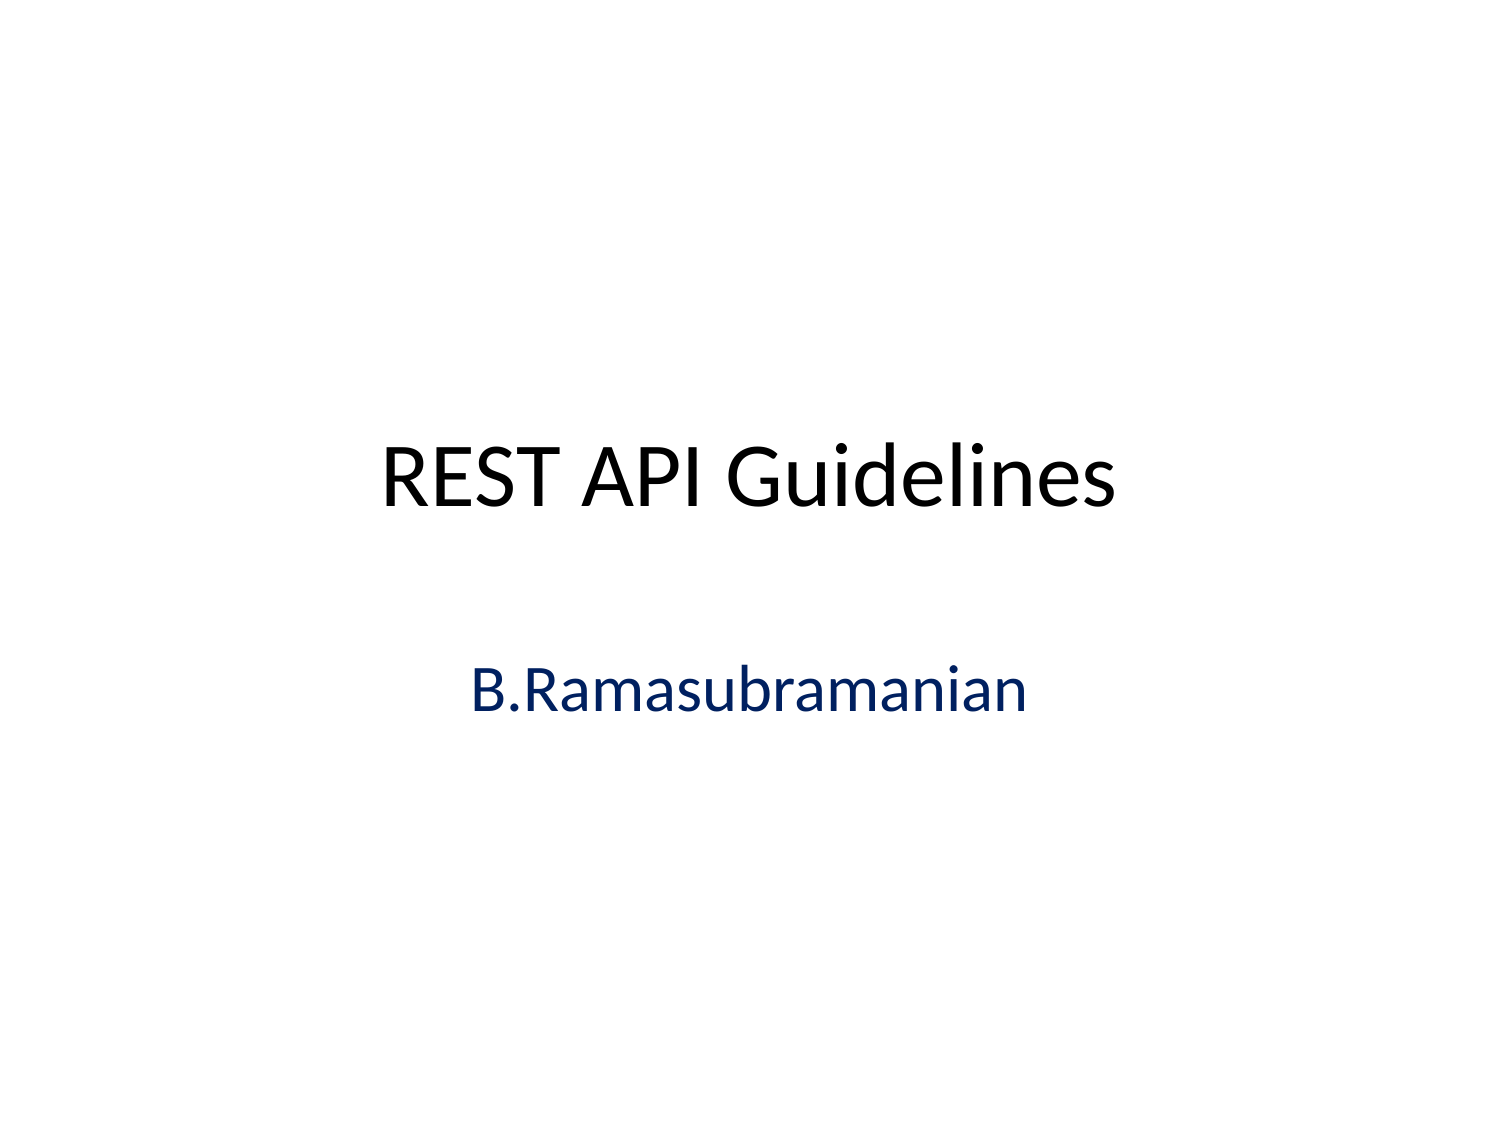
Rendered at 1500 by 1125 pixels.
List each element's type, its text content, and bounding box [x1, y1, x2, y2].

subtitle B.Ramasubramanian [225, 637, 1275, 925]
title REST API Guidelines [112, 349, 1388, 591]
